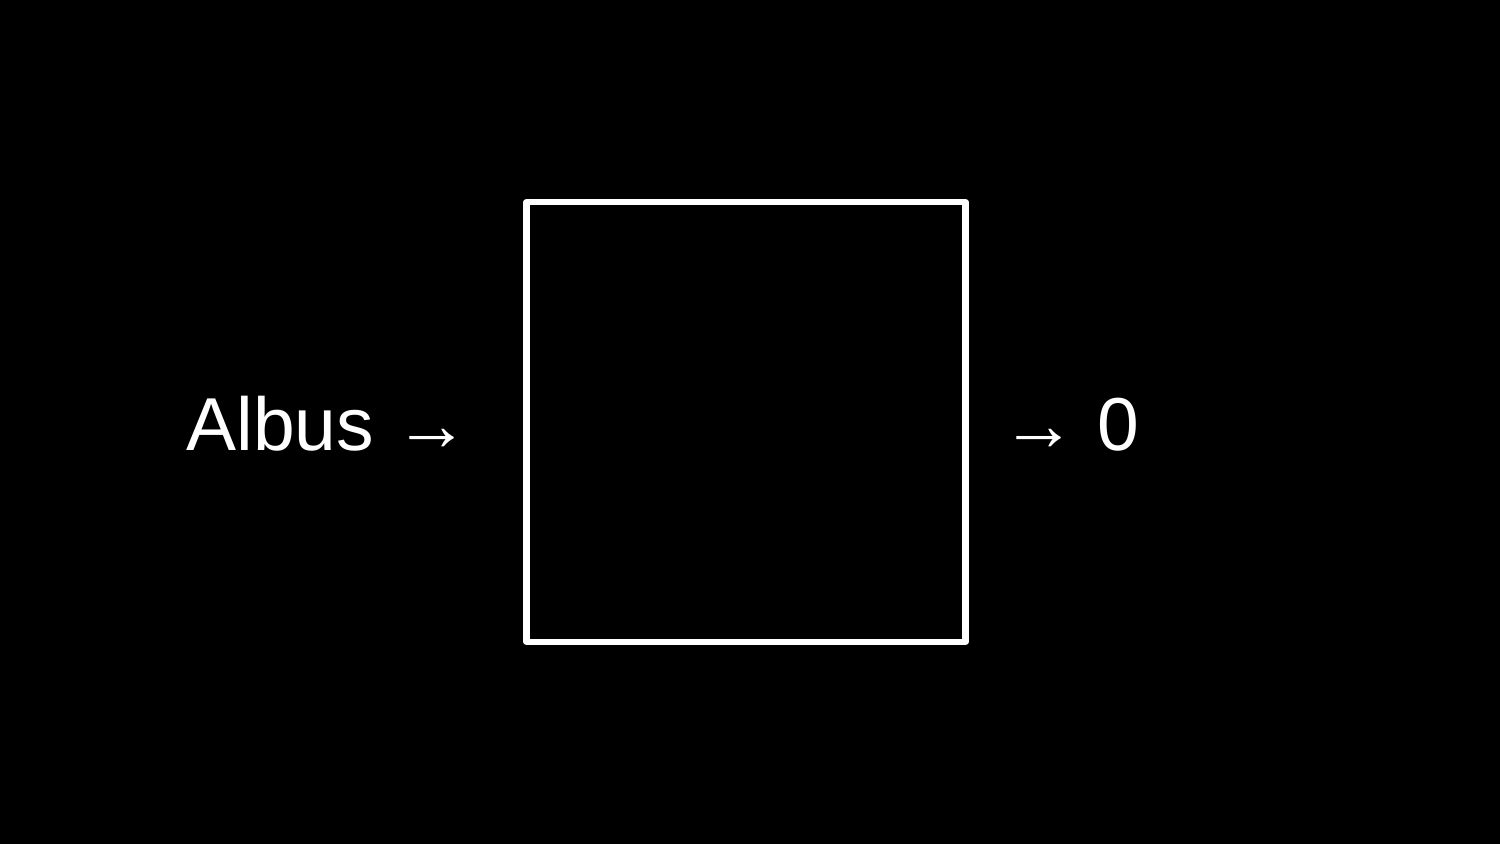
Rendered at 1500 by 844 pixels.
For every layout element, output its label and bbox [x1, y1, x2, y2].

text_box [87, 202, 1330, 642]
